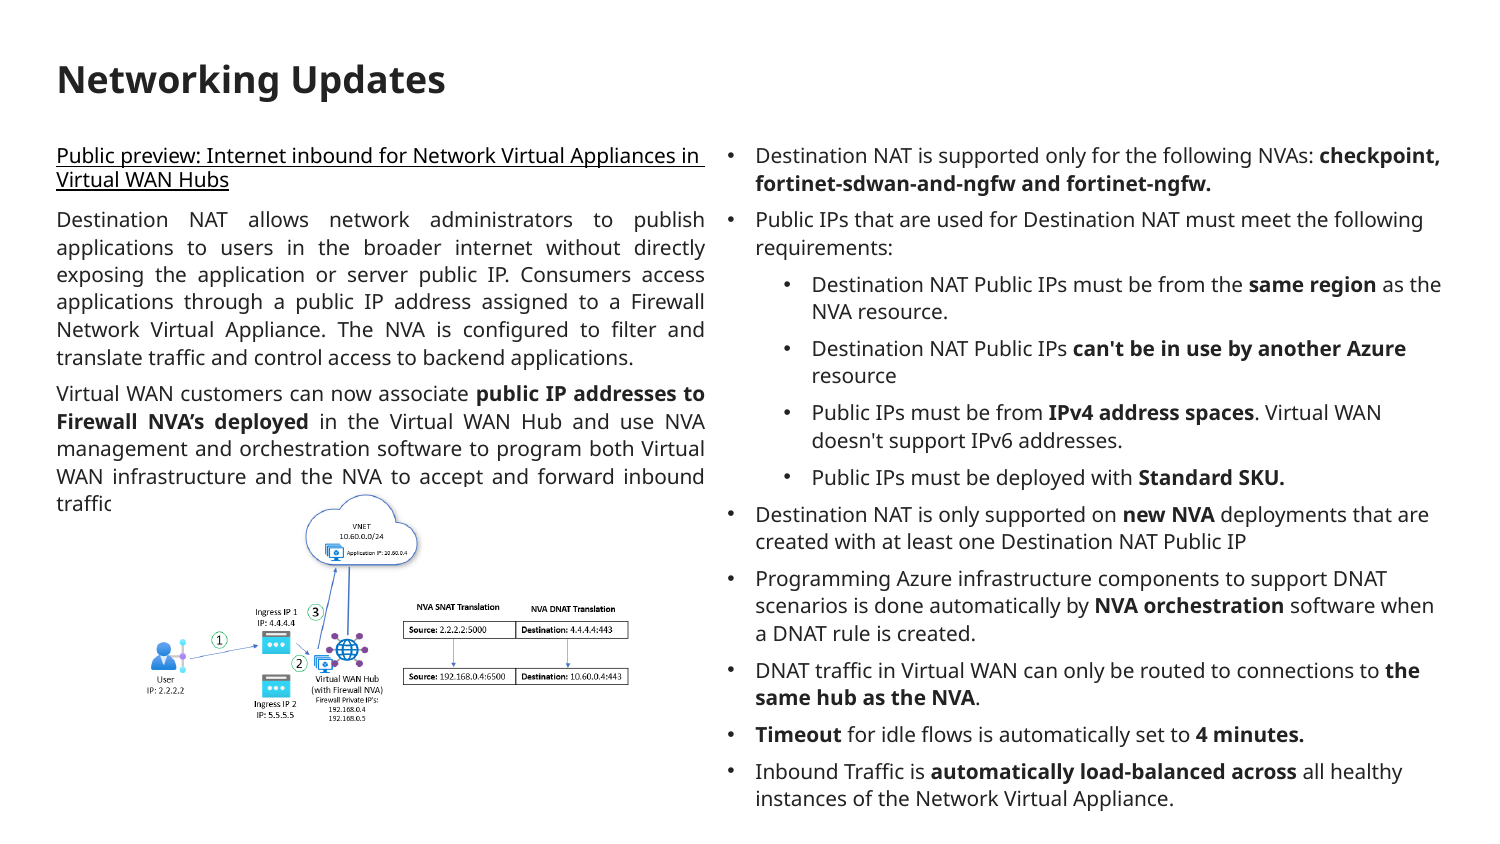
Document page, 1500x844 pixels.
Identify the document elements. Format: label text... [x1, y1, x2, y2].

picture [111, 487, 650, 729]
list Destination NAT is supported only for the following NVAs: checkpoint, fortinet-sdwan-and-ngfw and fortinet-ngfw. Public IPs that are used for Destination NAT must meet the following requirements: Destination NAT Public IPs must be from the same region as the NVA resource. Destination NAT Public IPs can't be in use by another Azure resource Public IPs must be from IPv4 address spaces. Virtual WAN doesn't support IPv6 addresses. Public IPs must be deployed with Standard SKU. Destination NAT is only supported on new NVA deployments that are created with at least one Destination NAT Public IP Programming Azure infrastructure components to support DNAT scenarios is done automatically by NVA orchestration software when a DNAT rule is created. DNAT traffic in Virtual WAN can only be routed to connections to the same hub as the NVA. Timeout for idle flows is automatically set to 4 minutes. Inbound Traffic is automatically load-balanced across all healthy instances of the Network Virtual Appliance. [727, 140, 1444, 788]
title Networking Updates [56, 56, 1444, 113]
list Public preview: Internet inbound for Network Virtual Appliances in Virtual WAN Hubs Destination NAT allows network administrators to publish applications to users in the broader internet without directly exposing the application or server public IP. Consumers access applications through a public IP address assigned to a Firewall Network Virtual Appliance. The NVA is configured to filter and translate traffic and control access to backend applications. Virtual WAN customers can now associate public IP addresses to Firewall NVA’s deployed in the Virtual WAN Hub and use NVA management and orchestration software to program both Virtual WAN infrastructure and the NVA to accept and forward inbound traffic. [56, 140, 706, 475]
